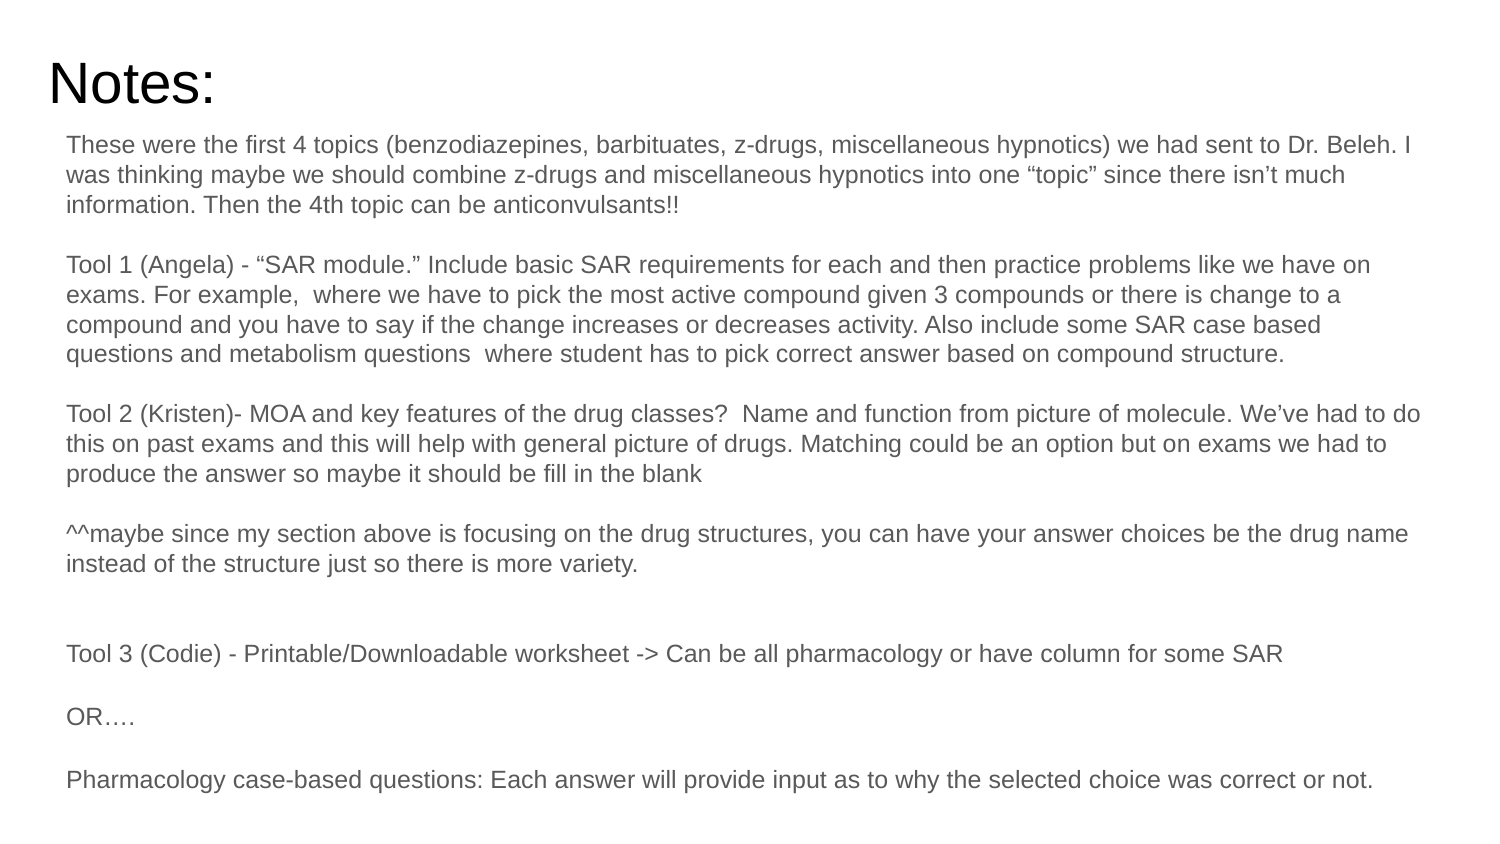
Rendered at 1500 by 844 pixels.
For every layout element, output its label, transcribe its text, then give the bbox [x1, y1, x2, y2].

title Notes: [33, 30, 1432, 125]
list These were the first 4 topics (benzodiazepines, barbituates, z-drugs, miscellaneous hypnotics) we had sent to Dr. Beleh. I was thinking maybe we should combine z-drugs and miscellaneous hypnotics into one “topic” since there isn’t much information. Then the 4th topic can be anticonvulsants!! Tool 1 (Angela) - “SAR module.” Include basic SAR requirements for each and then practice problems like we have on exams. For example, where we have to pick the most active compound given 3 compounds or there is change to a compound and you have to say if the change increases or decreases activity. Also include some SAR case based questions and metabolism questions where student has to pick correct answer based on compound structure. Tool 2 (Kristen)- MOA and key features of the drug classes? Name and function from picture of molecule. We’ve had to do this on past exams and this will help with general picture of drugs. Matching could be an option but on exams we had to produce the answer so maybe it should be fill in the blank ^^maybe since my section above is focusing on the drug structures, you can have your answer choices be the drug name instead of the structure just so there is more variety. Tool 3 (Codie) - Printable/Downloadable worksheet -> Can be all pharmacology or have column for some SAR OR…. Pharmacology case-based questions: Each answer will provide input as to why the selected choice was correct or not. [51, 113, 1449, 792]
